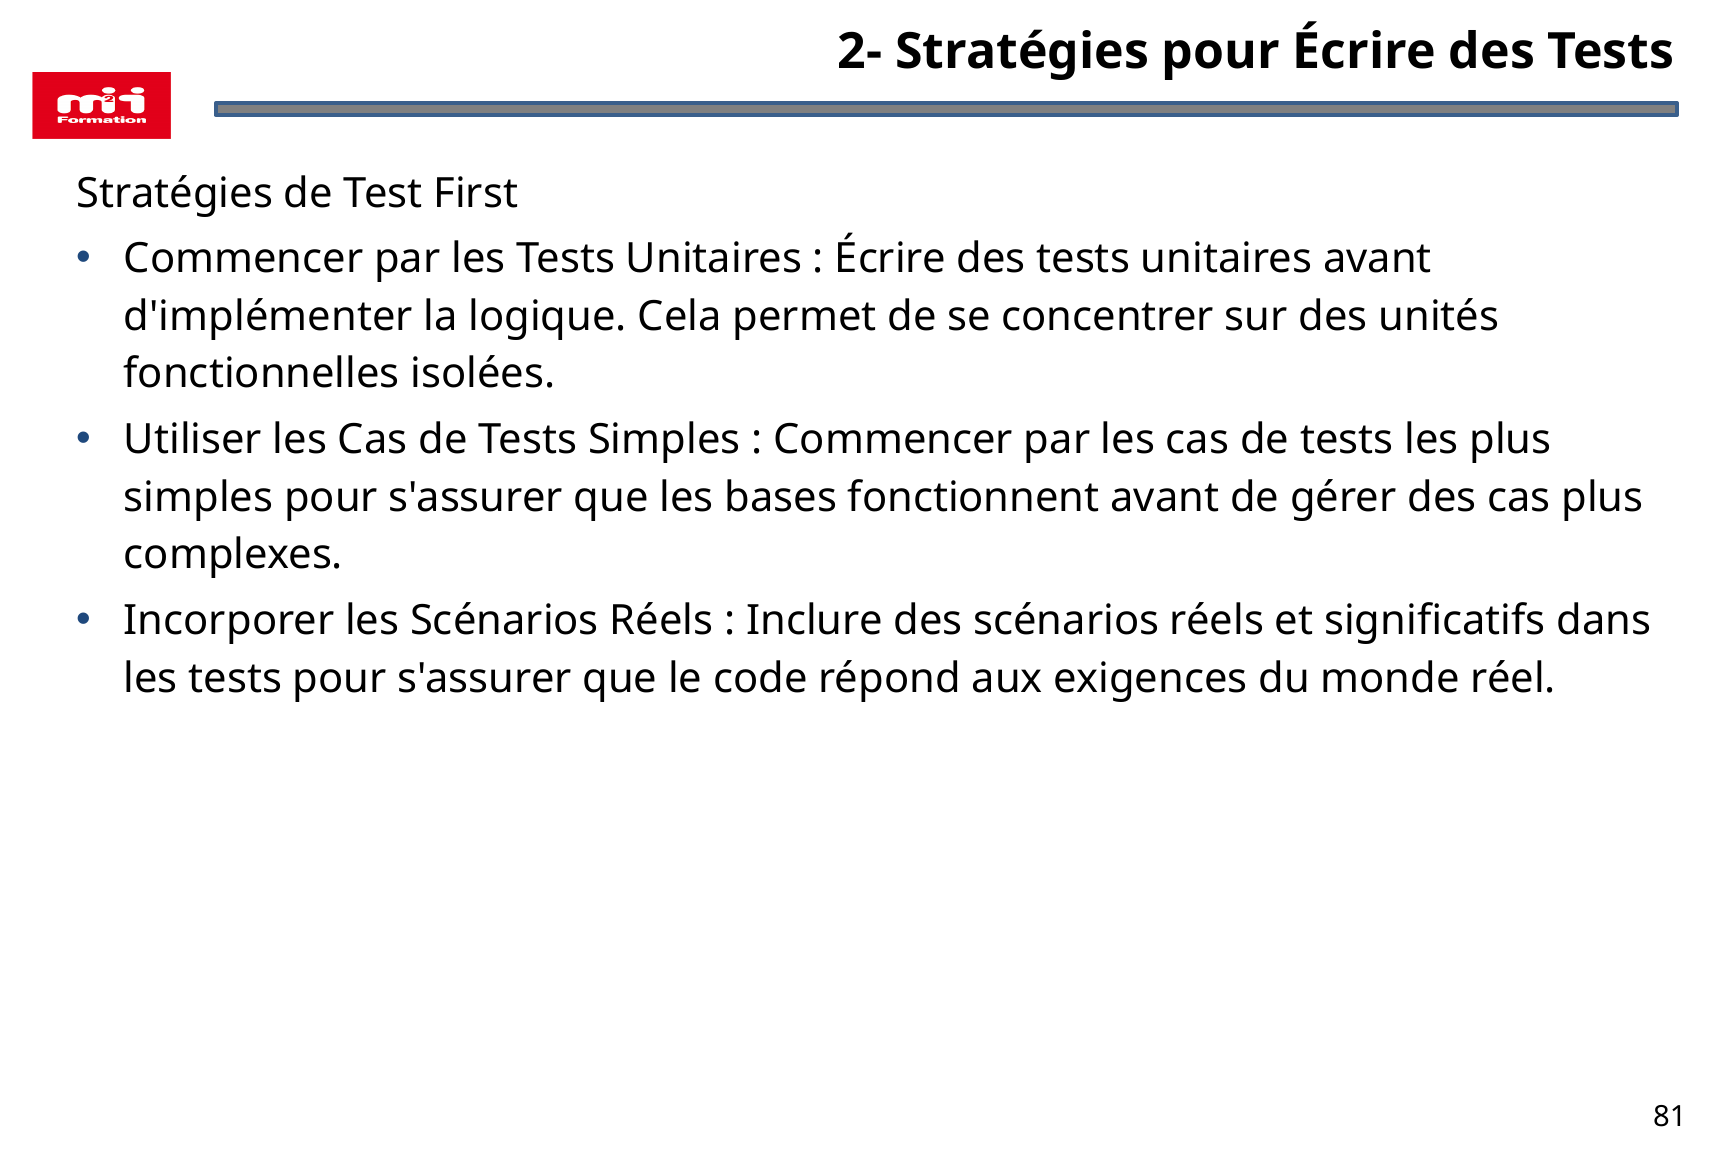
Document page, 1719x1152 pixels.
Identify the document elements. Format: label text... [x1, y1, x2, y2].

text_box Stratégies de Test First Commencer par les Tests Unitaires : Écrire des tests unitaires avant d'implémenter la logique. Cela permet de se concentrer sur des unités fonctionnelles isolées. Utiliser les Cas de Tests Simples : Commencer par les cas de tests les plus simples pour s'assurer que les bases fonctionnent avant de gérer des cas plus complexes. Incorporer les Scénarios Réels : Inclure des scénarios réels et significatifs dans les tests pour s'assurer que le code répond aux exigences du monde réel. [32, 150, 1687, 708]
slide_number 81 [1620, 1090, 1719, 1152]
text_box 2- Stratégies pour Écrire des Tests [292, 19, 1675, 80]
picture [32, 71, 171, 139]
